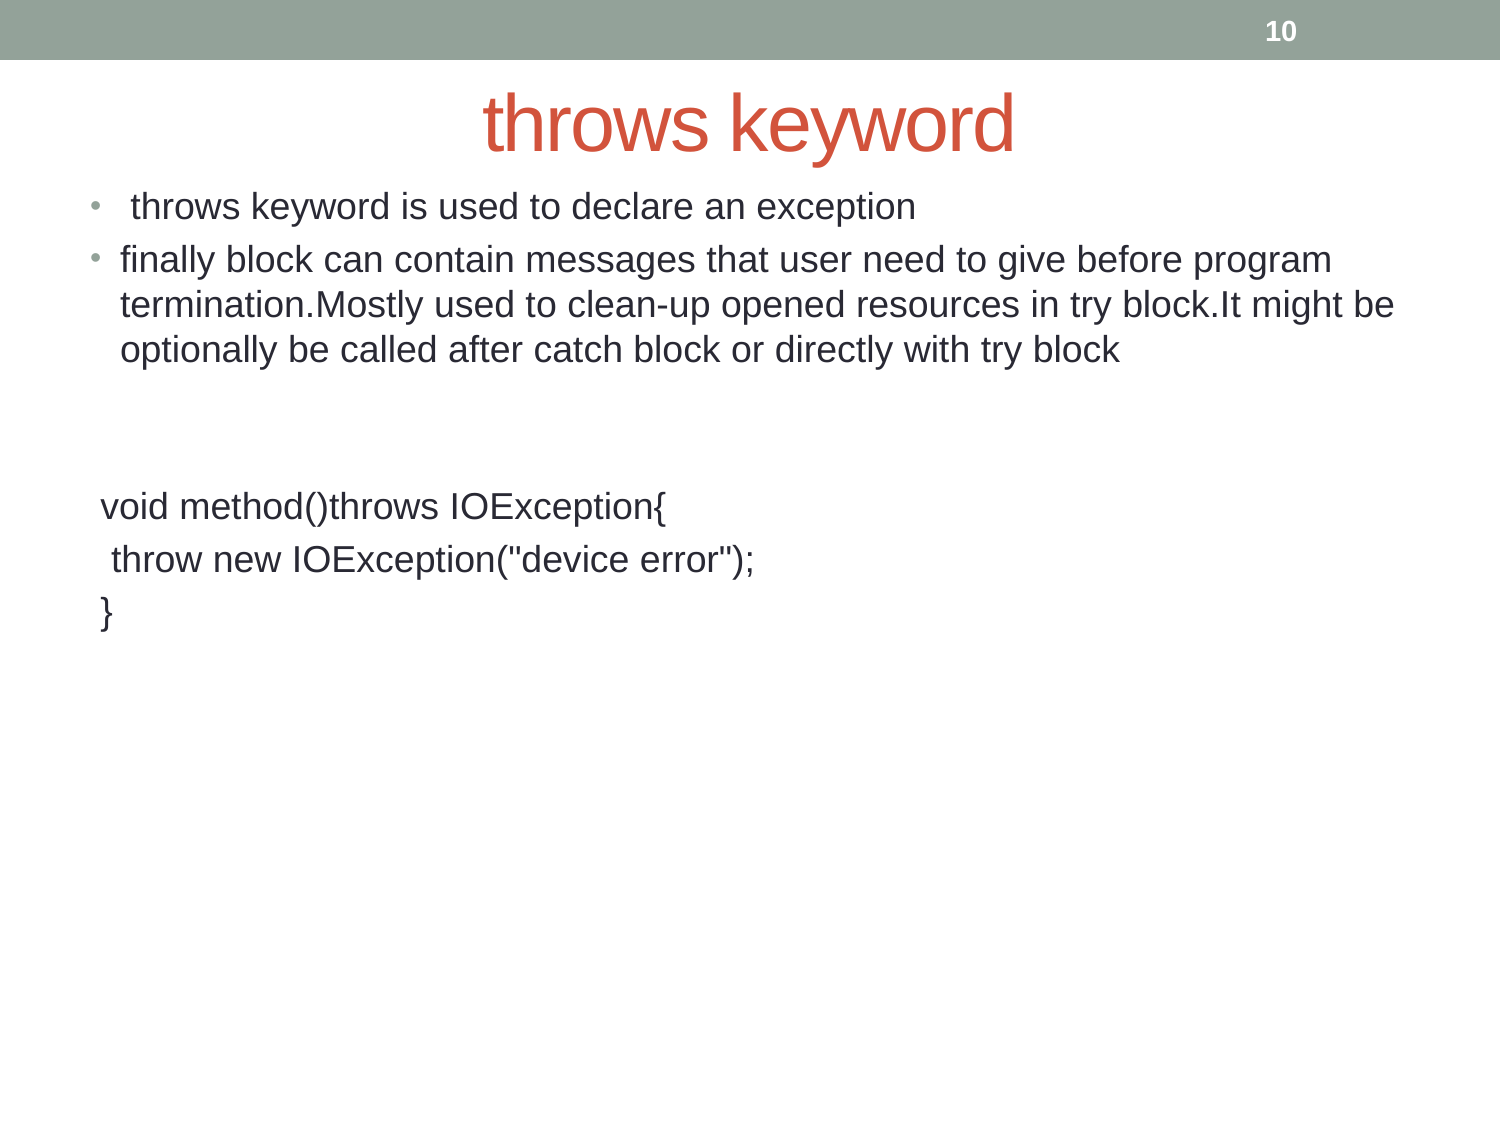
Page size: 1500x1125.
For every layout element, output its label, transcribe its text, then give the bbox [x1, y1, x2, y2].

slide_number 10 [1250, 3, 1425, 57]
title throws keyword [75, 62, 1425, 174]
list throws keyword is used to declare an exception finally block can contain messages that user need to give before program termination.Mostly used to clean-up opened resources in try block.It might be optionally be called after catch block or directly with try block void method()throws IOException{ throw new IOException("device error"); } [75, 174, 1425, 975]
